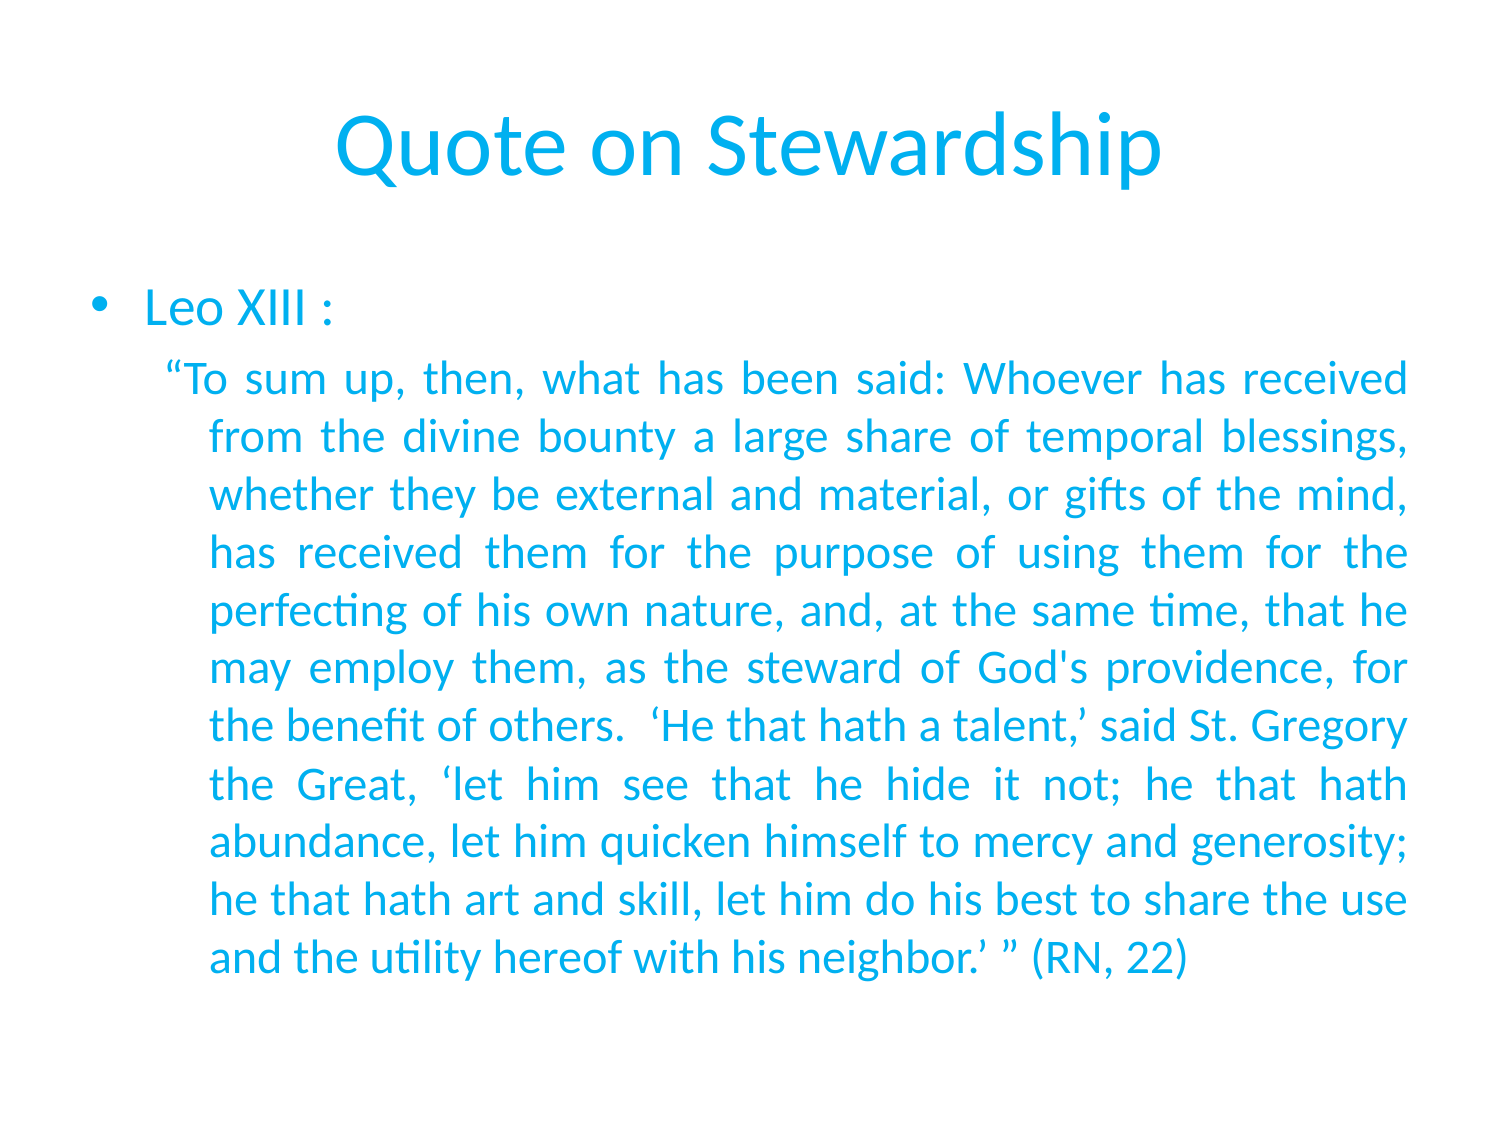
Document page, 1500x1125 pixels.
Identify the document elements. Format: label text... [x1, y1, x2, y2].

list Leo XIII : “To sum up, then, what has been said: Whoever has received from the divine bounty a large share of temporal blessings, whether they be external and material, or gifts of the mind, has received them for the purpose of using them for the perfecting of his own nature, and, at the same time, that he may employ them, as the steward of God's providence, for the benefit of others. ‘He that hath a talent,’ said St. Gregory the Great, ‘let him see that he hide it not; he that hath abundance, let him quicken himself to mercy and generosity; he that hath art and skill, let him do his best to share the use and the utility hereof with his neighbor.’ ” (RN, 22) [75, 262, 1425, 1005]
title Quote on Stewardship [75, 45, 1425, 233]
